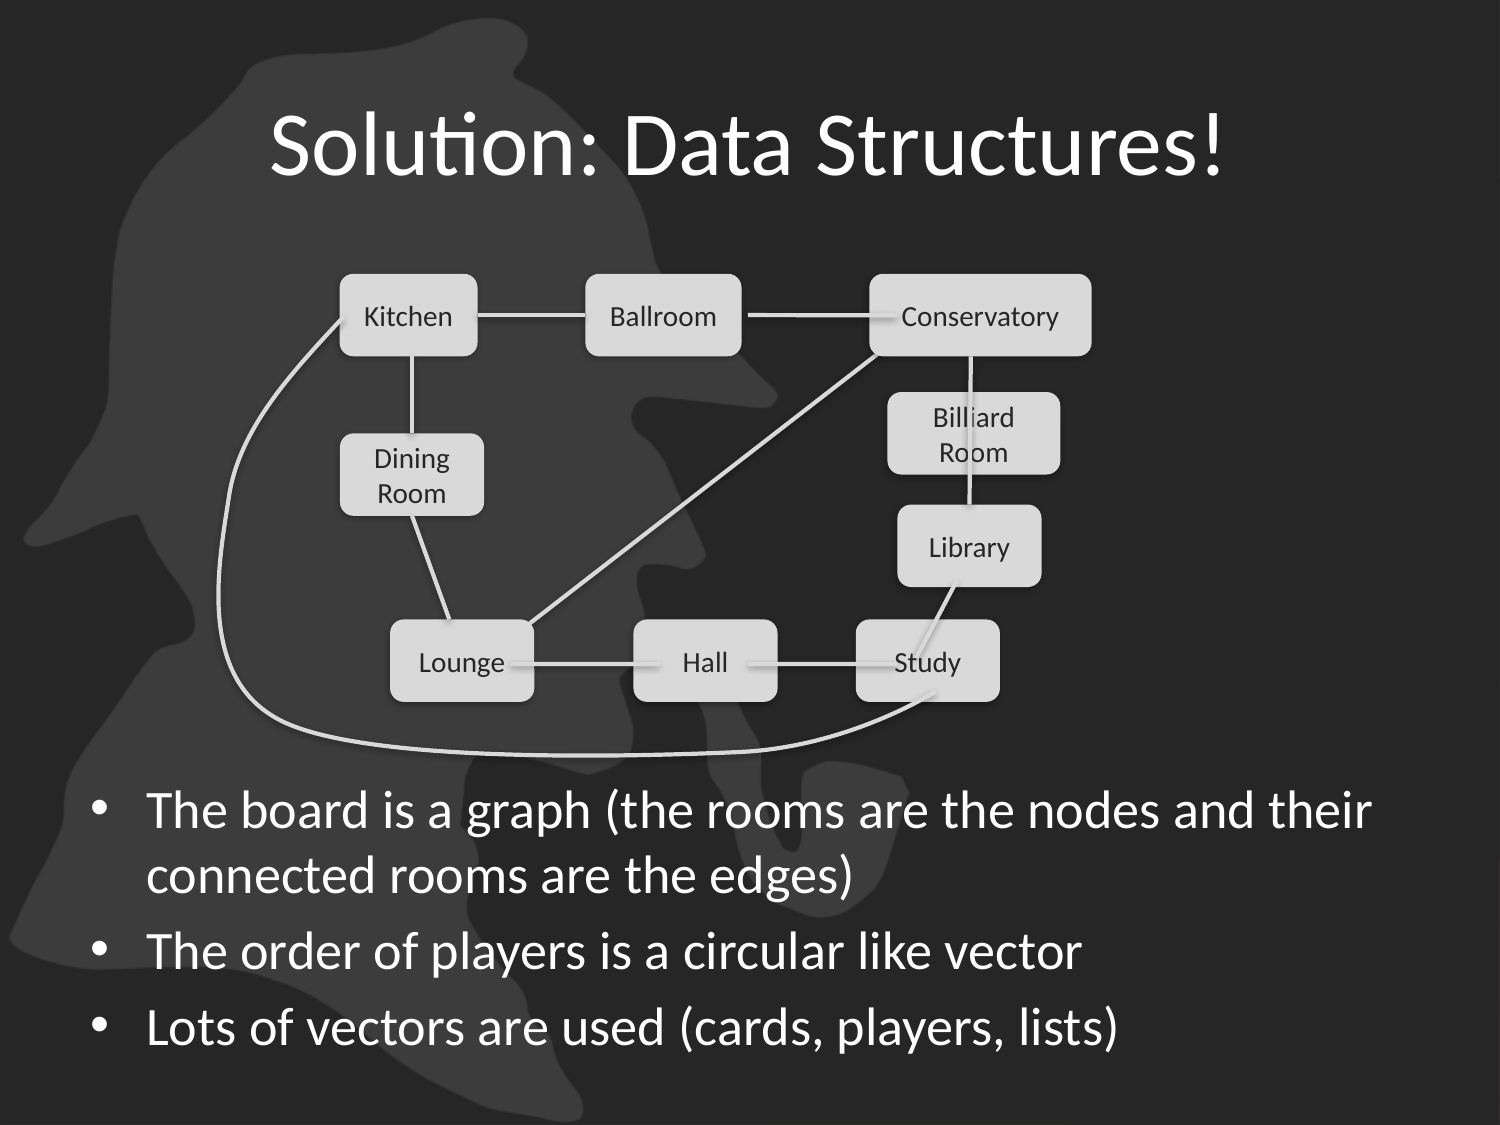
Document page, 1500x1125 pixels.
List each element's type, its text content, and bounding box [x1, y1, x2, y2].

list The board is a graph (the rooms are the nodes and their connected rooms are the edges) The order of players is a circular like vector Lots of vectors are used (cards, players, lists) [921, 766, 1425, 1125]
text_box [0, 0, 1500, 1125]
title Solution: Data Structures! [921, 45, 1425, 233]
picture [2, 7, 917, 1125]
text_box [339, 273, 1092, 703]
